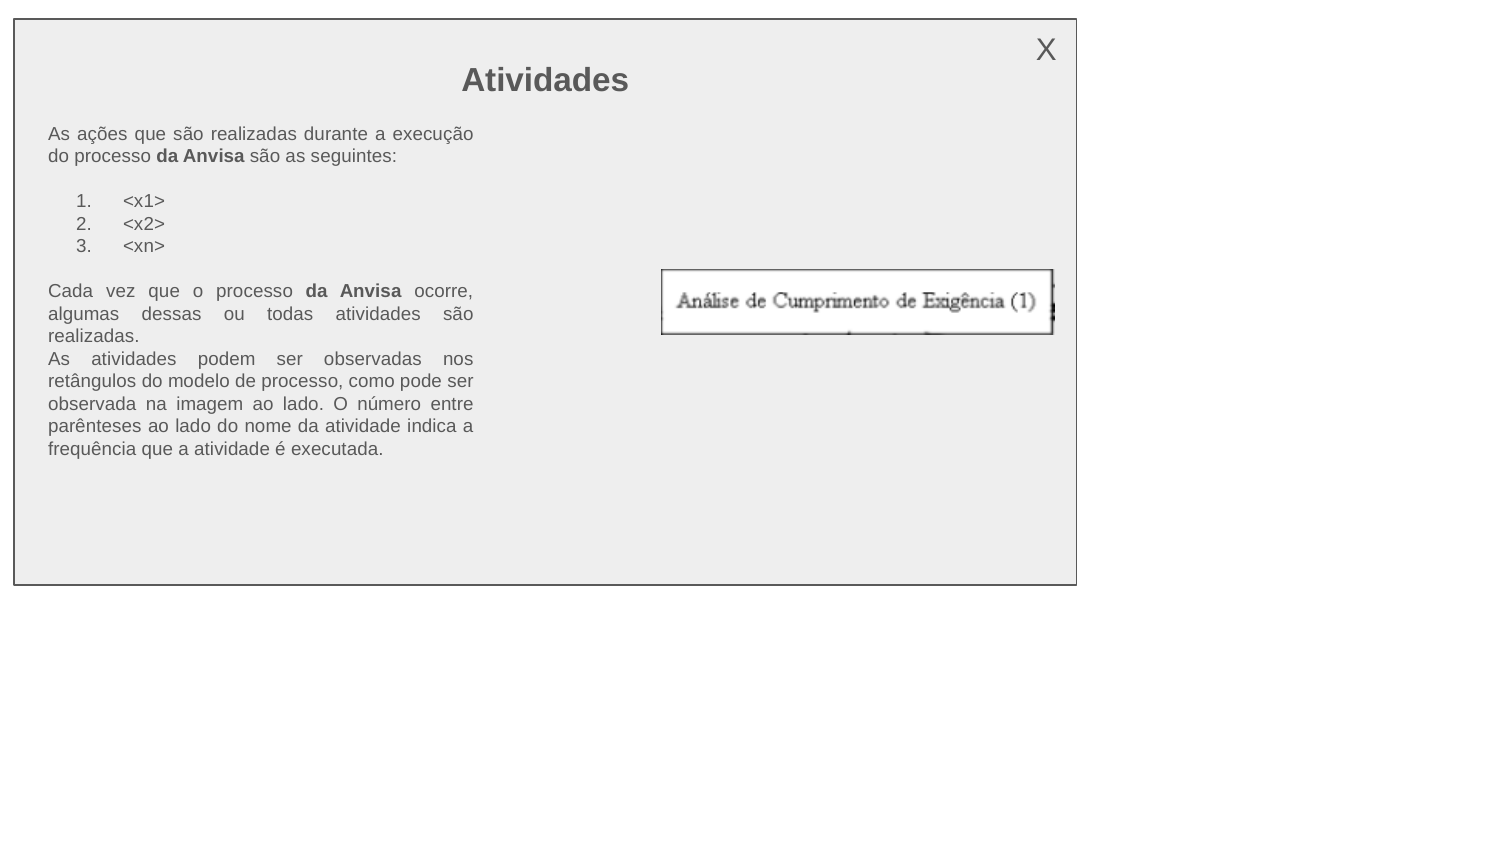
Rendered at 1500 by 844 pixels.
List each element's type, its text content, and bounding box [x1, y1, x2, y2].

text_box As ações que são realizadas durante a execução do processo da Anvisa são as seguintes: <x1> <x2> <xn> Cada vez que o processo da Anvisa ocorre, algumas dessas ou todas atividades são realizadas. As atividades podem ser observadas nos retângulos do modelo de processo, como pode ser observada na imagem ao lado. O número entre parênteses ao lado do nome da atividade indica a frequência que a atividade é executada. [33, 106, 489, 498]
text_box [13, 19, 1077, 586]
picture [661, 269, 1055, 335]
text_box Atividades [378, 43, 713, 107]
text_box X [1020, 26, 1071, 69]
